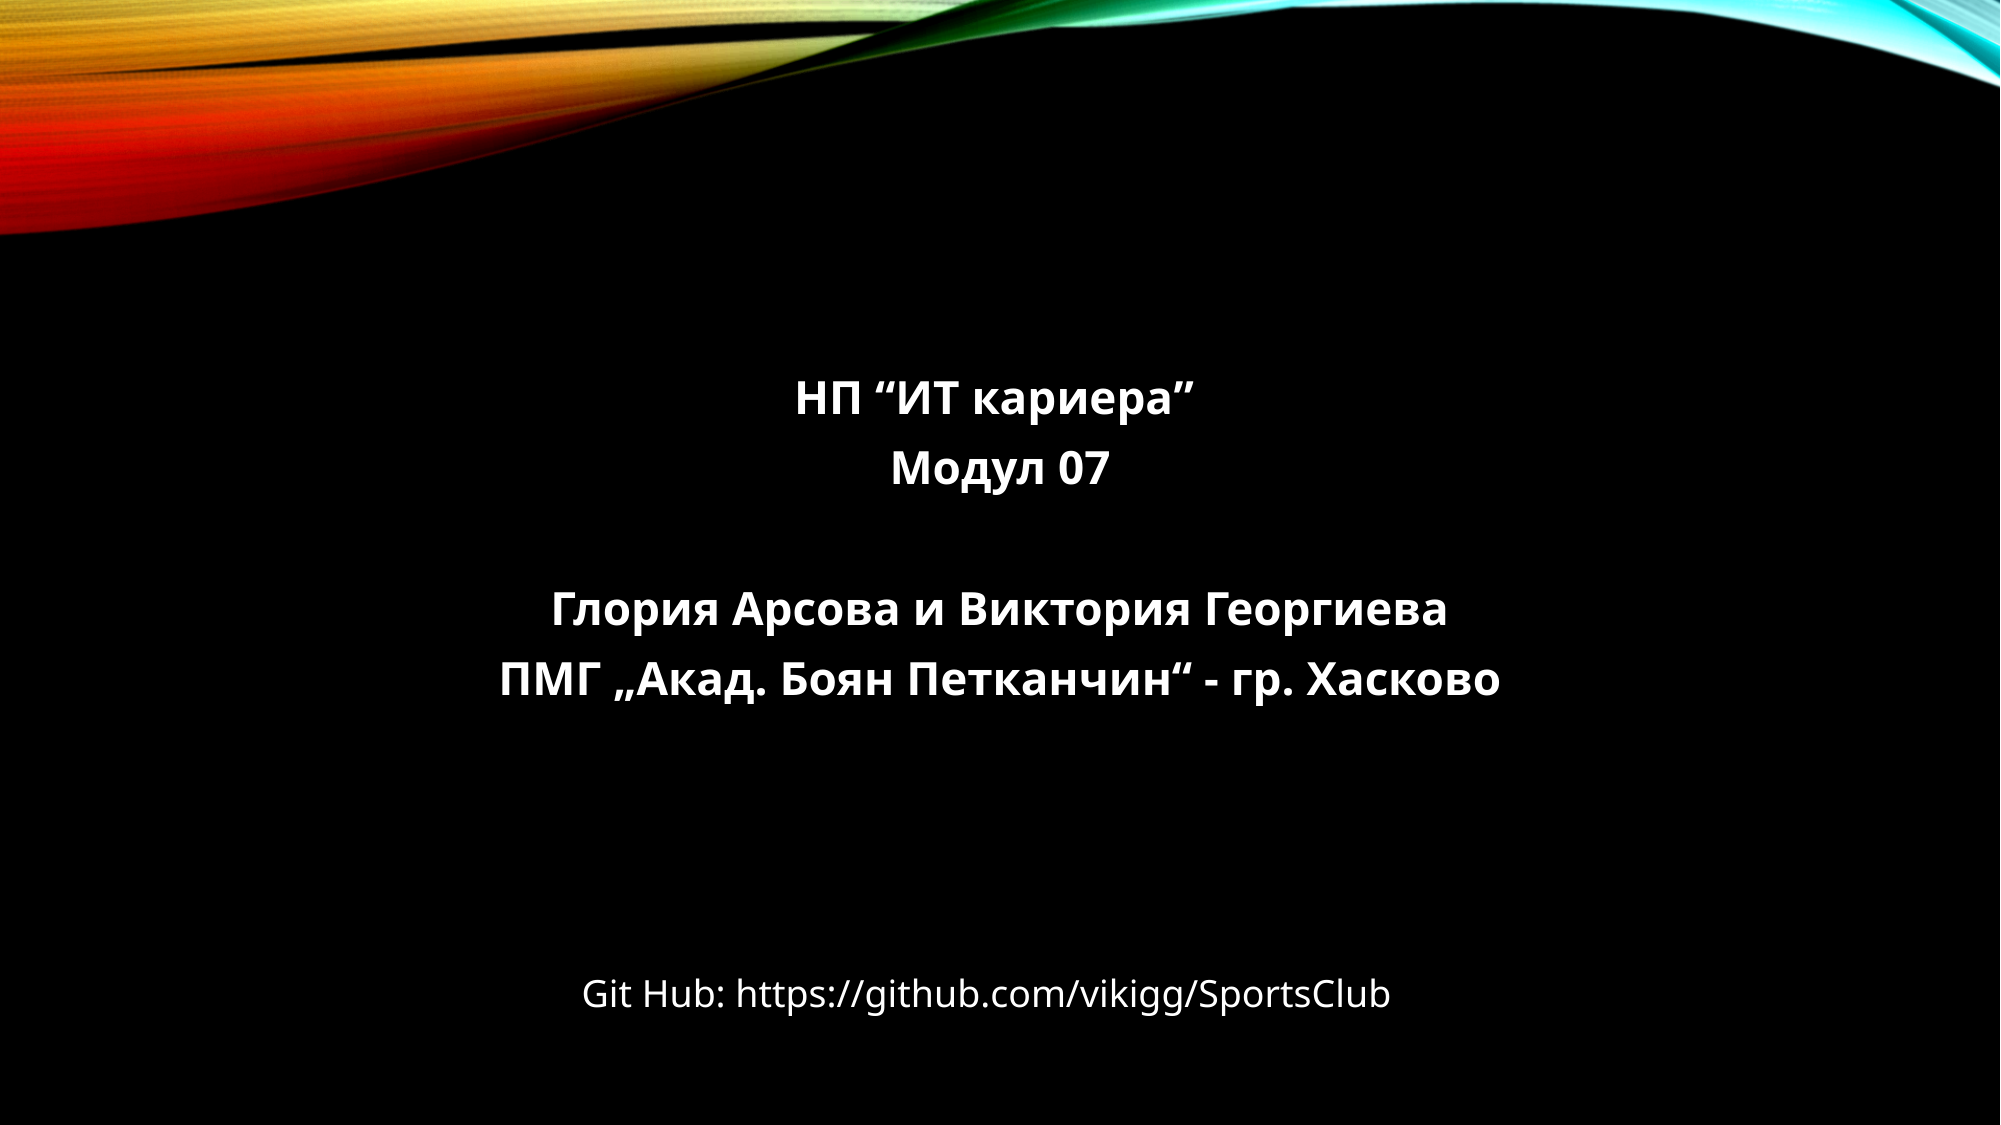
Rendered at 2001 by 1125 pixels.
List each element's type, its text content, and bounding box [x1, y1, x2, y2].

text_box Git Hub: https://github.com/vikigg/SportsClub [566, 962, 1433, 1023]
picture [0, 0, 2000, 237]
list НП “ИТ кариера” Модул 07 Глория Арсова и Виктория Георгиева ПМГ „Акад. Боян Петканчин“ - гр. Хасково [112, 367, 1888, 758]
